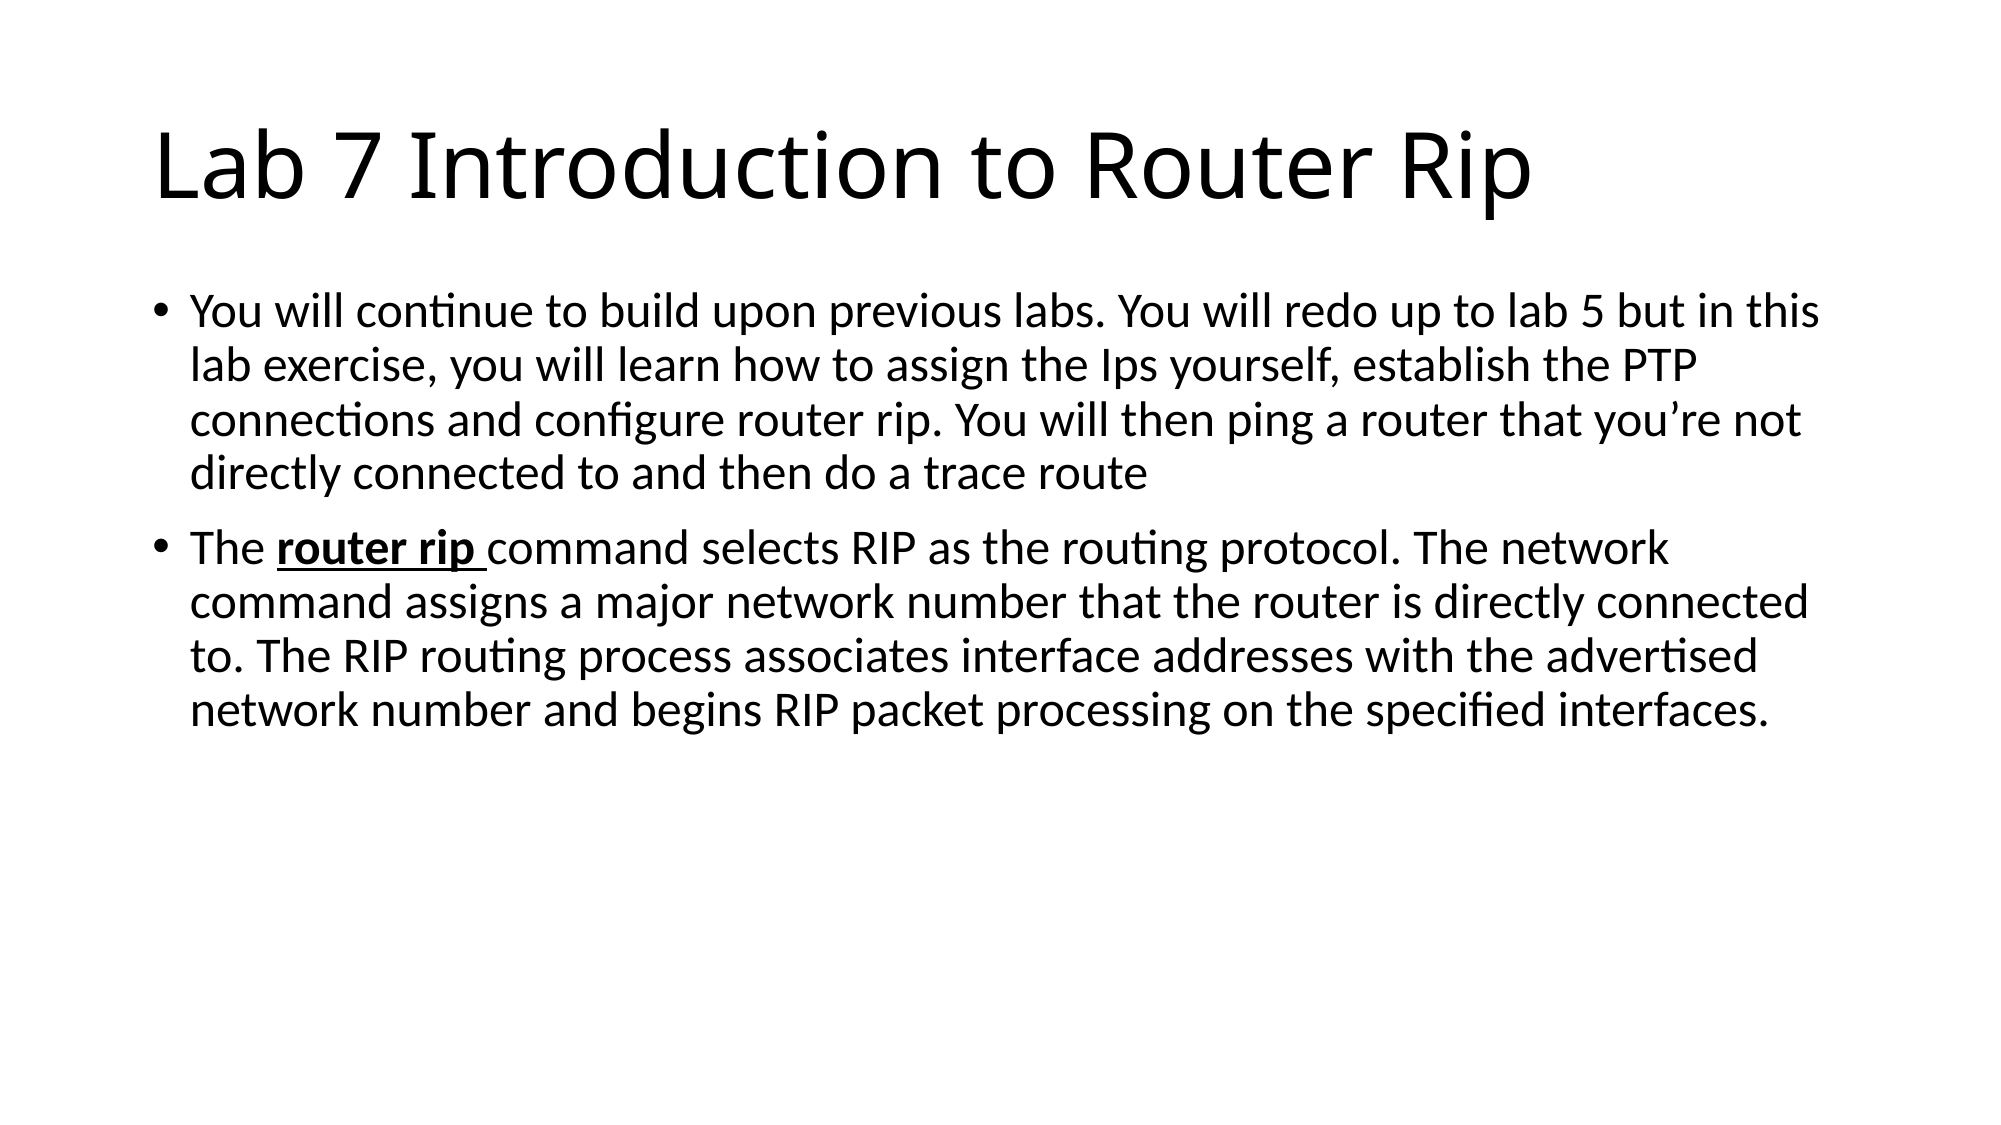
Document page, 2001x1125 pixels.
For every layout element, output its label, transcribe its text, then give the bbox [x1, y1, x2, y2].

list You will continue to build upon previous labs. You will redo up to lab 5 but in this lab exercise, you will learn how to assign the Ips yourself, establish the PTP connections and configure router rip. You will then ping a router that you’re not directly connected to and then do a trace route The router rip command selects RIP as the routing protocol. The network command assigns a major network number that the router is directly connected to. The RIP routing process associates interface addresses with the advertised network number and begins RIP packet processing on the specified interfaces. [137, 277, 1863, 992]
title Lab 7 Introduction to Router Rip [137, 59, 1863, 277]
